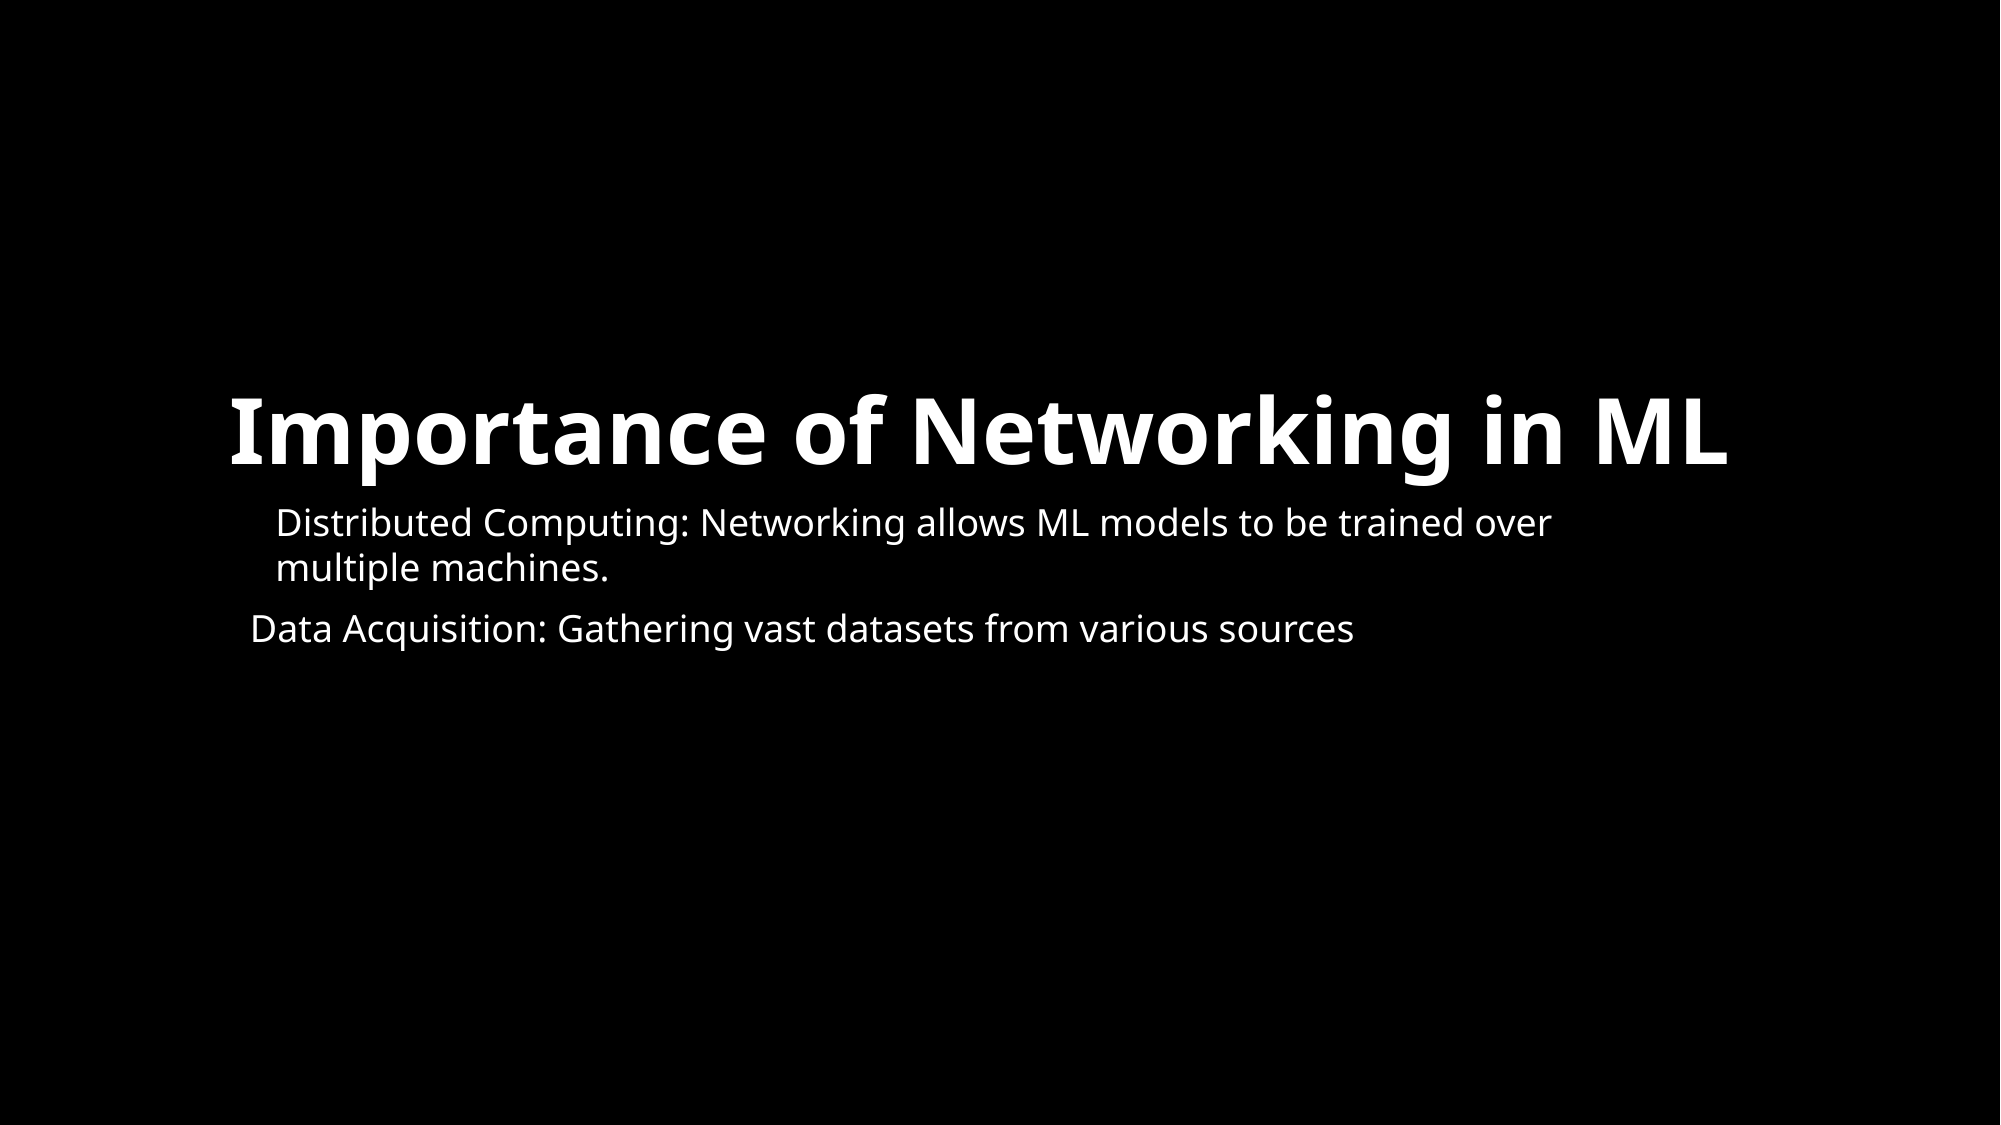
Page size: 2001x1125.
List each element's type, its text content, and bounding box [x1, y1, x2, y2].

text_box Data Acquisition: Gathering vast datasets from various sources [235, 597, 1371, 658]
text_box Importance of Networking in ML [214, 365, 1747, 491]
text_box Distributed Computing: Networking allows ML models to be trained over multiple machines. [260, 491, 1673, 597]
